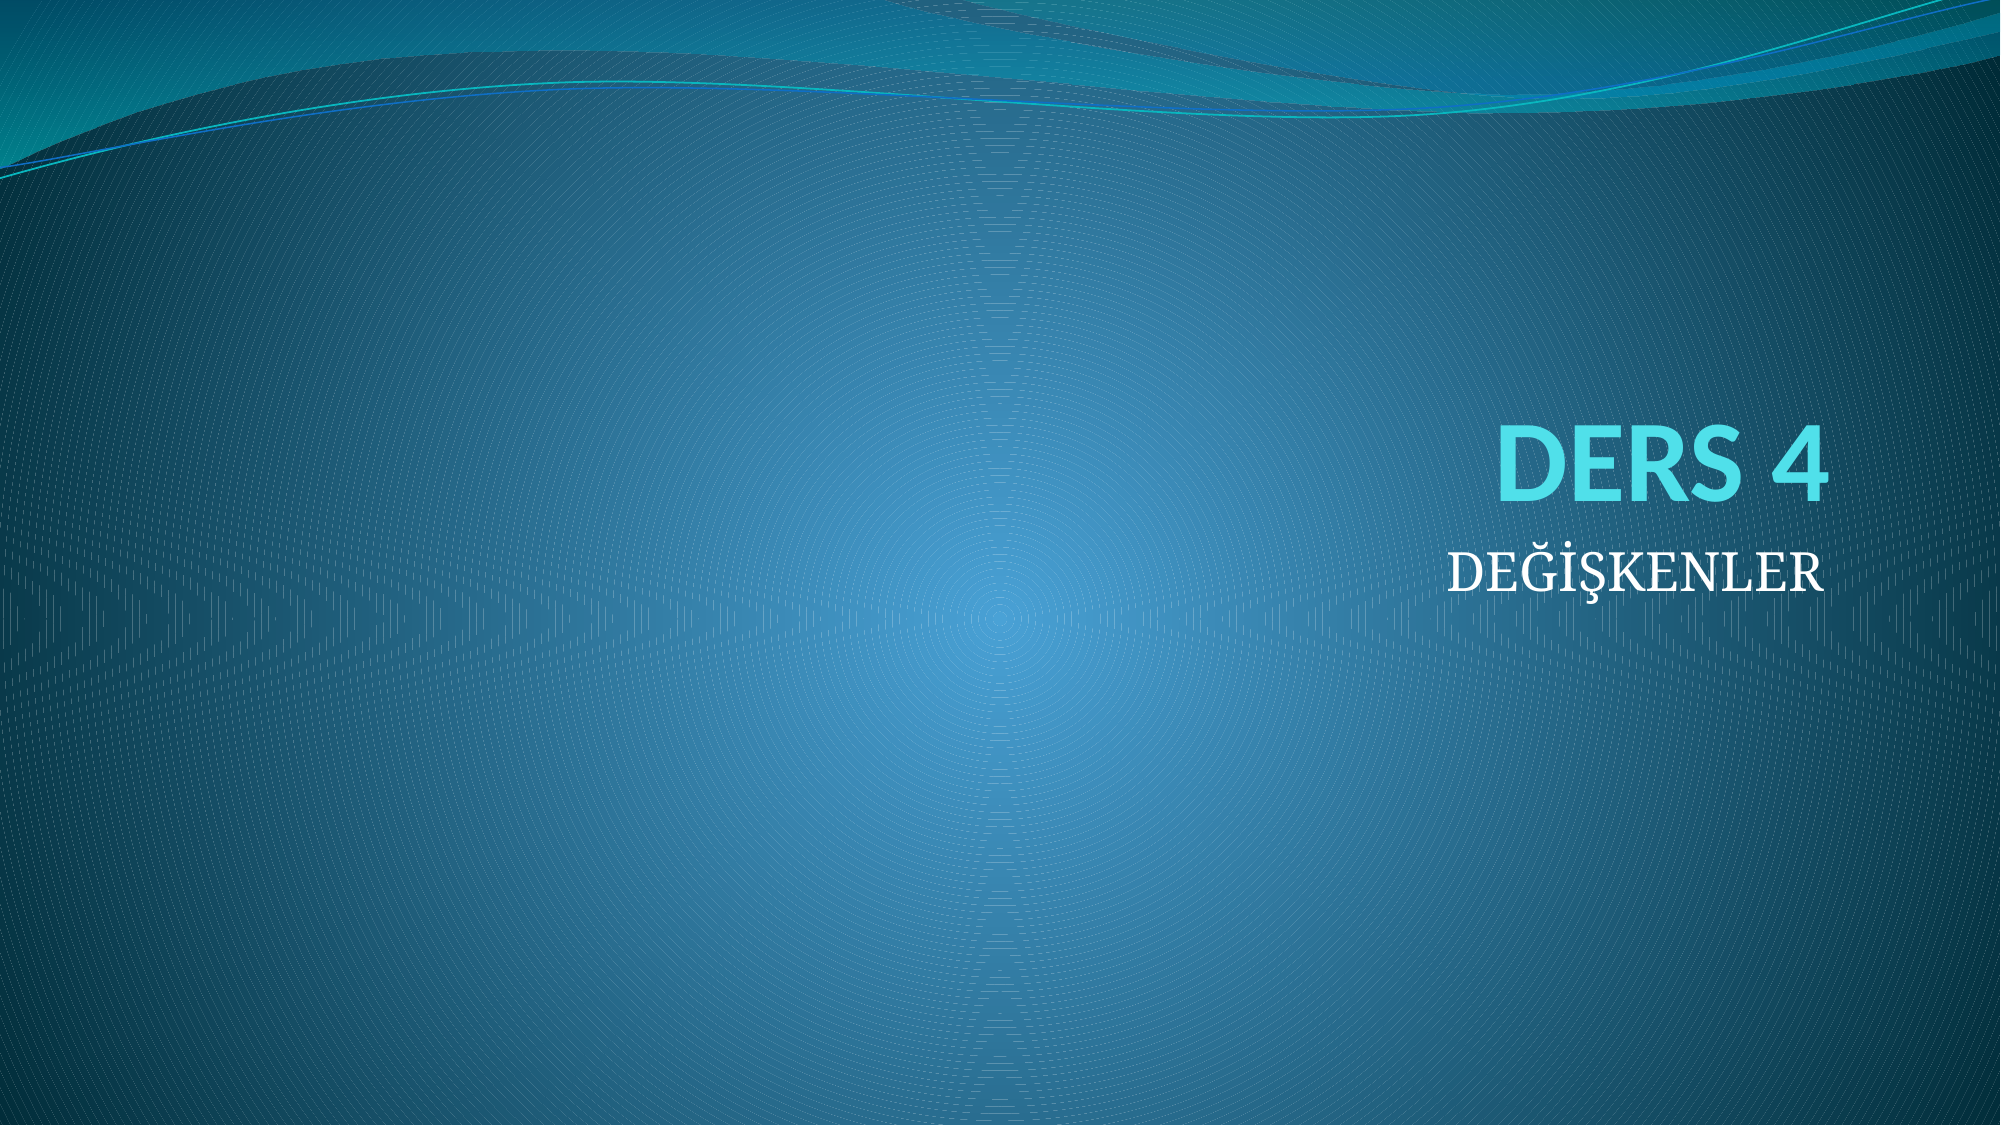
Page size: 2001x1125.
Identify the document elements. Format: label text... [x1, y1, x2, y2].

title DERS 4 [116, 224, 1834, 525]
subtitle DEĞİŞKENLER [116, 529, 1835, 818]
